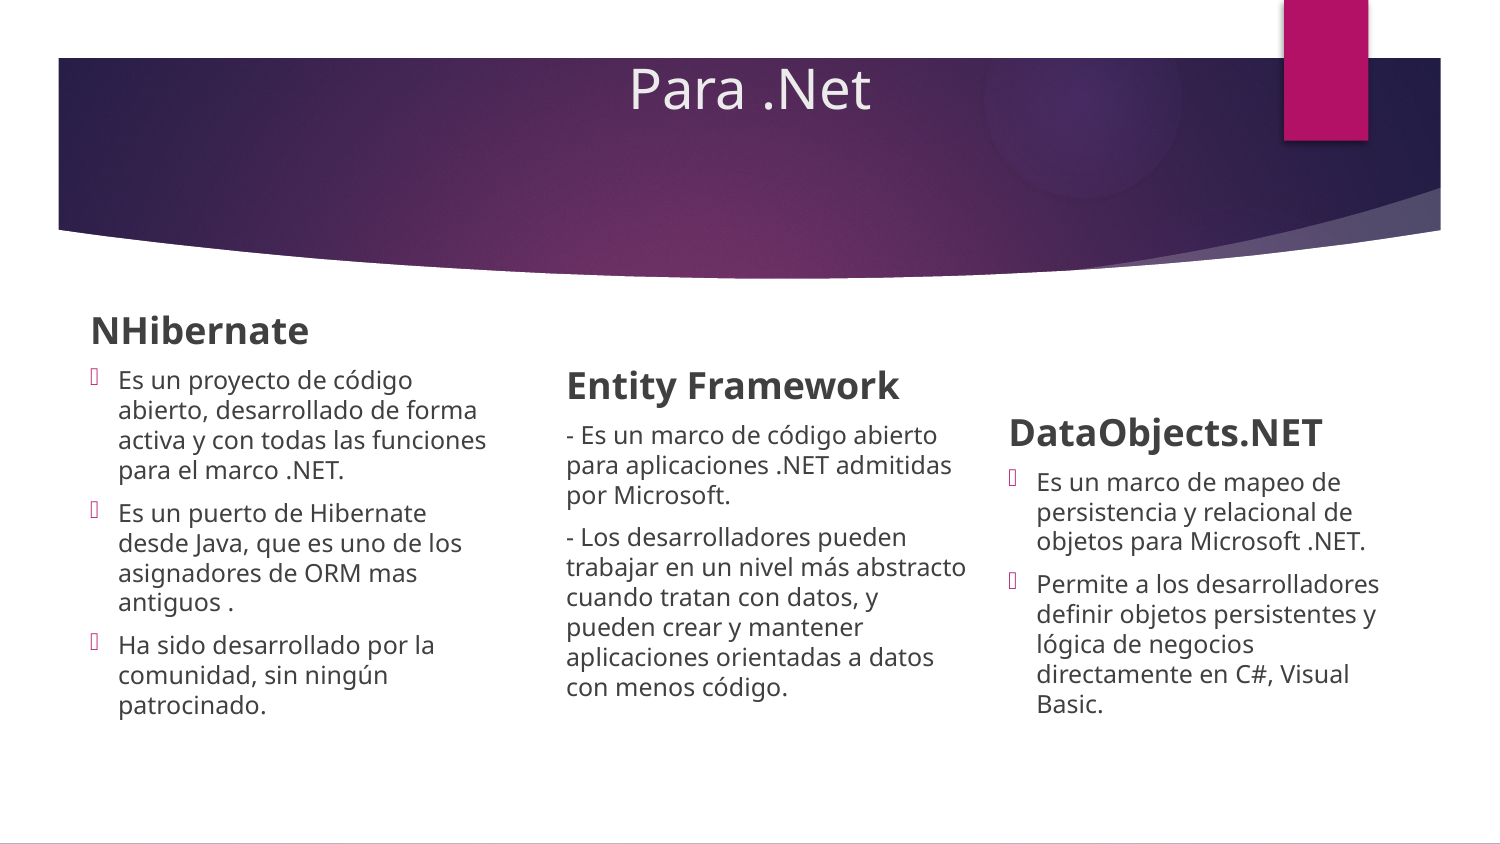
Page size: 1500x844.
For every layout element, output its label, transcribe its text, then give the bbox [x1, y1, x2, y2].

list NHibernate Es un proyecto de código abierto, desarrollado de forma activa y con todas las funciones para el marco .NET. Es un puerto de Hibernate desde Java, que es uno de los asignadores de ORM mas antiguos . Ha sido desarrollado por la comunidad, sin ningún patrocinado. [75, 292, 507, 757]
title Para .Net [75, 0, 1425, 175]
list DataObjects.NET Es un marco de mapeo de persistencia y relacional de objetos para Microsoft .NET. Permite a los desarrolladores deﬁnir objetos persistentes y lógica de negocios directamente en C#, Visual Basic. [993, 393, 1425, 711]
list Entity Framework - Es un marco de código abierto para aplicaciones .NET admitidas por Microsoft. - Los desarrolladores pueden trabajar en un nivel más abstracto cuando tratan con datos, y pueden crear y mantener aplicaciones orientadas a datos con menos código. [550, 346, 983, 758]
